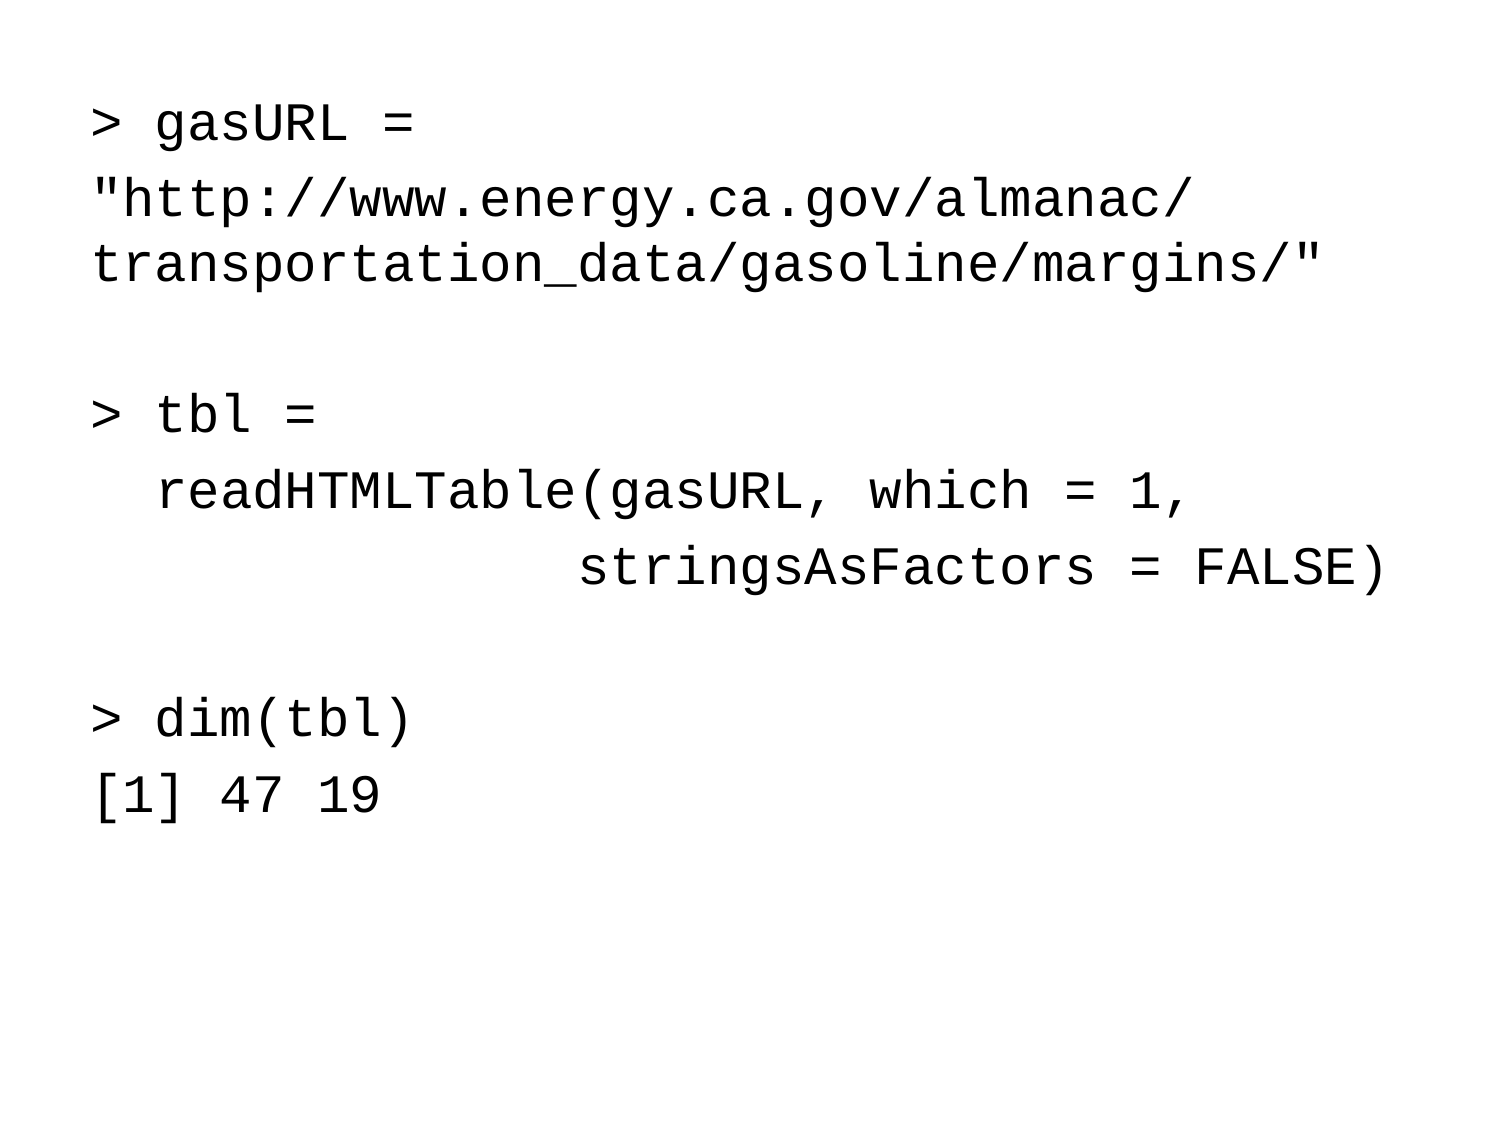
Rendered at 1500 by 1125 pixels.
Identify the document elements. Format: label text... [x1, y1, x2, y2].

list > gasURL = "http://www.energy.ca.gov/almanac/transportation_data/gasoline/margins/" > tbl = readHTMLTable(gasURL, which = 1, stringsAsFactors = FALSE) > dim(tbl) [1] 47 19 [75, 78, 1425, 1005]
